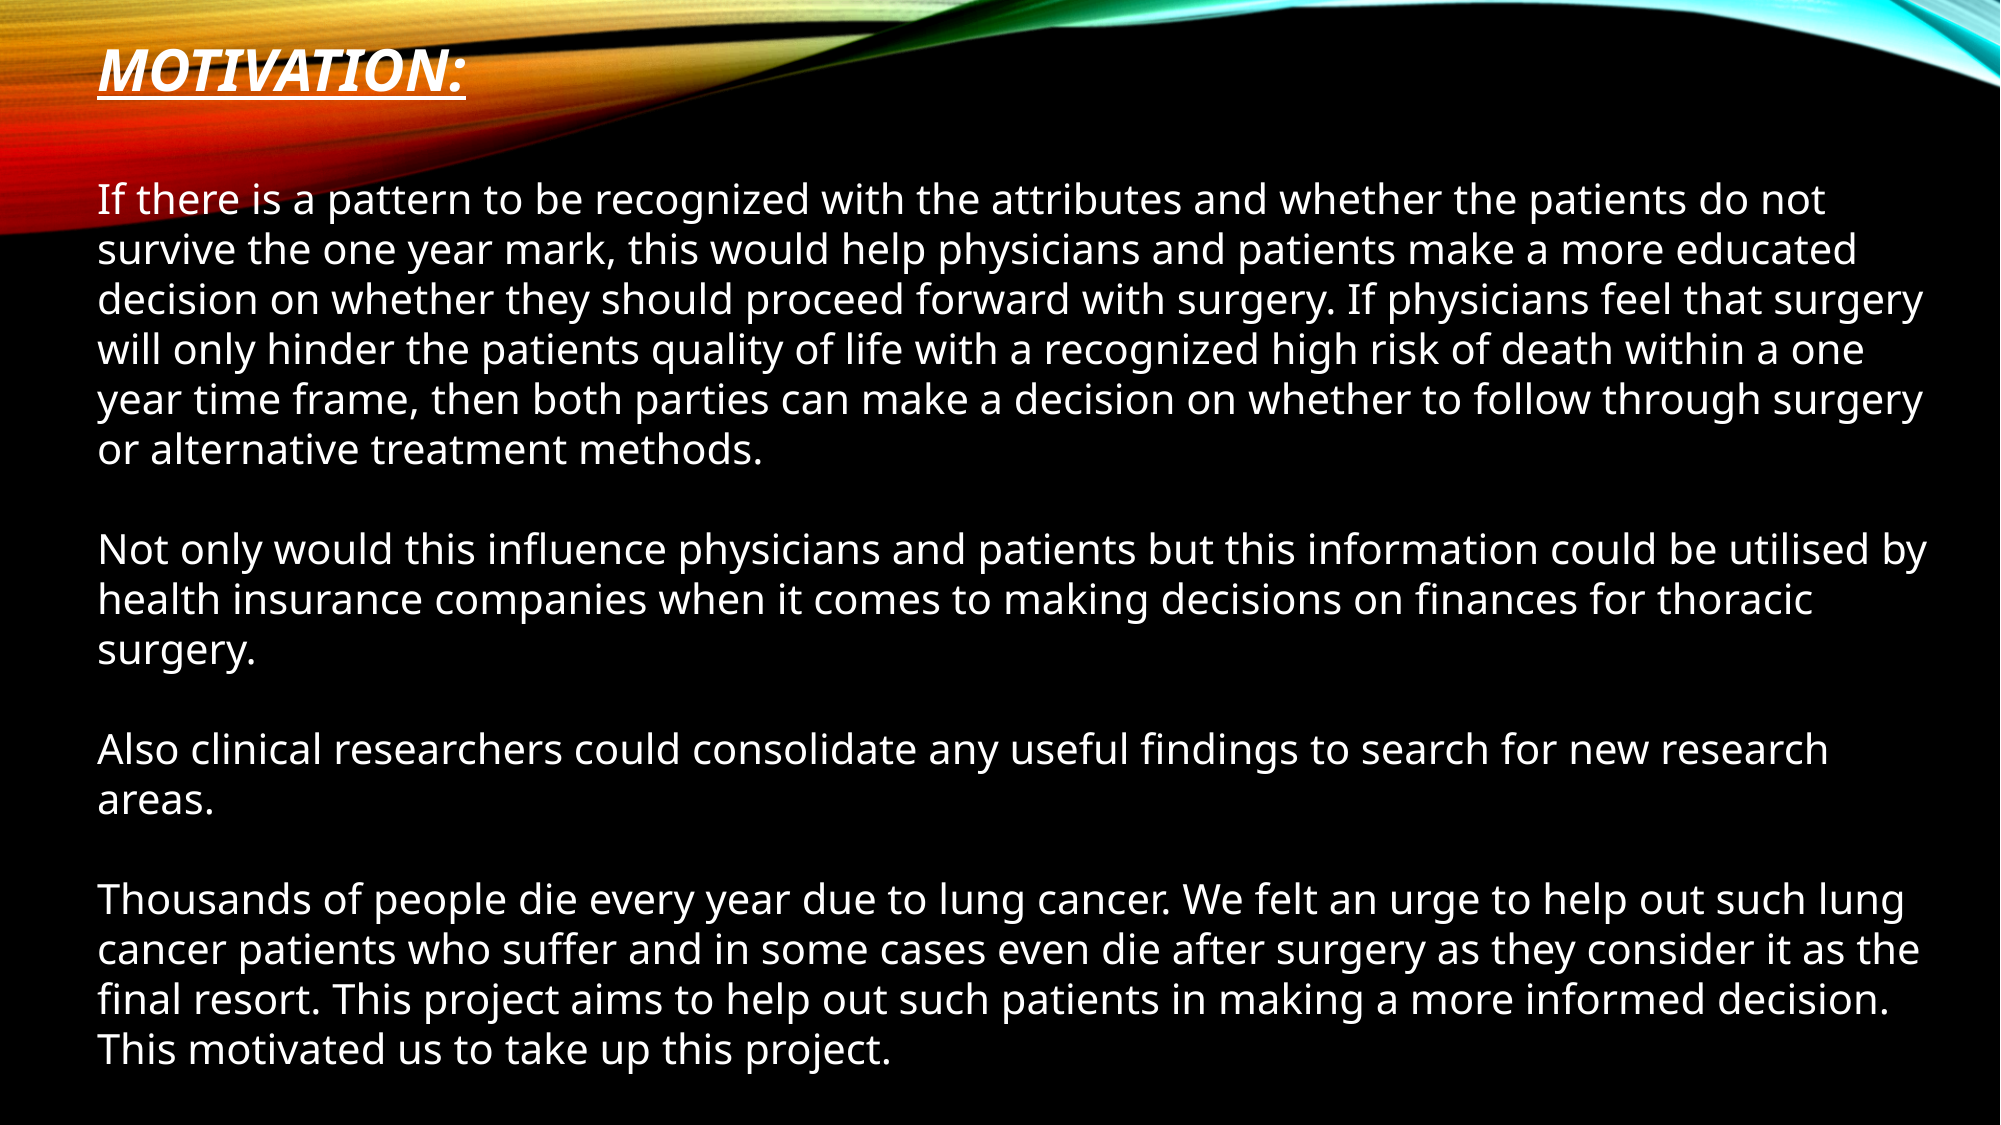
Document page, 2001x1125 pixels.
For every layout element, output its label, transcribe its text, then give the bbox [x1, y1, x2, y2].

picture [0, 0, 2000, 237]
text_box MOTIVATION: If there is a pattern to be recognized with the attributes and whether the patients do not survive the one year mark, this would help physicians and patients make a more educated decision on whether they should proceed forward with surgery. If physicians feel that surgery will only hinder the patients quality of life with a recognized high risk of death within a one year time frame, then both parties can make a decision on whether to follow through surgery or alternative treatment methods. Not only would this influence physicians and patients but this information could be utilised by health insurance companies when it comes to making decisions on finances for thoracic surgery. Also clinical researchers could consolidate any useful findings to search for new research areas. Thousands of people die every year due to lung cancer. We felt an urge to help out such lung cancer patients who suffer and in some cases even die after surgery as they consider it as the final resort. This project aims to help out such patients in making a more informed decision. This motivated us to take up this project. [82, 25, 1957, 1125]
